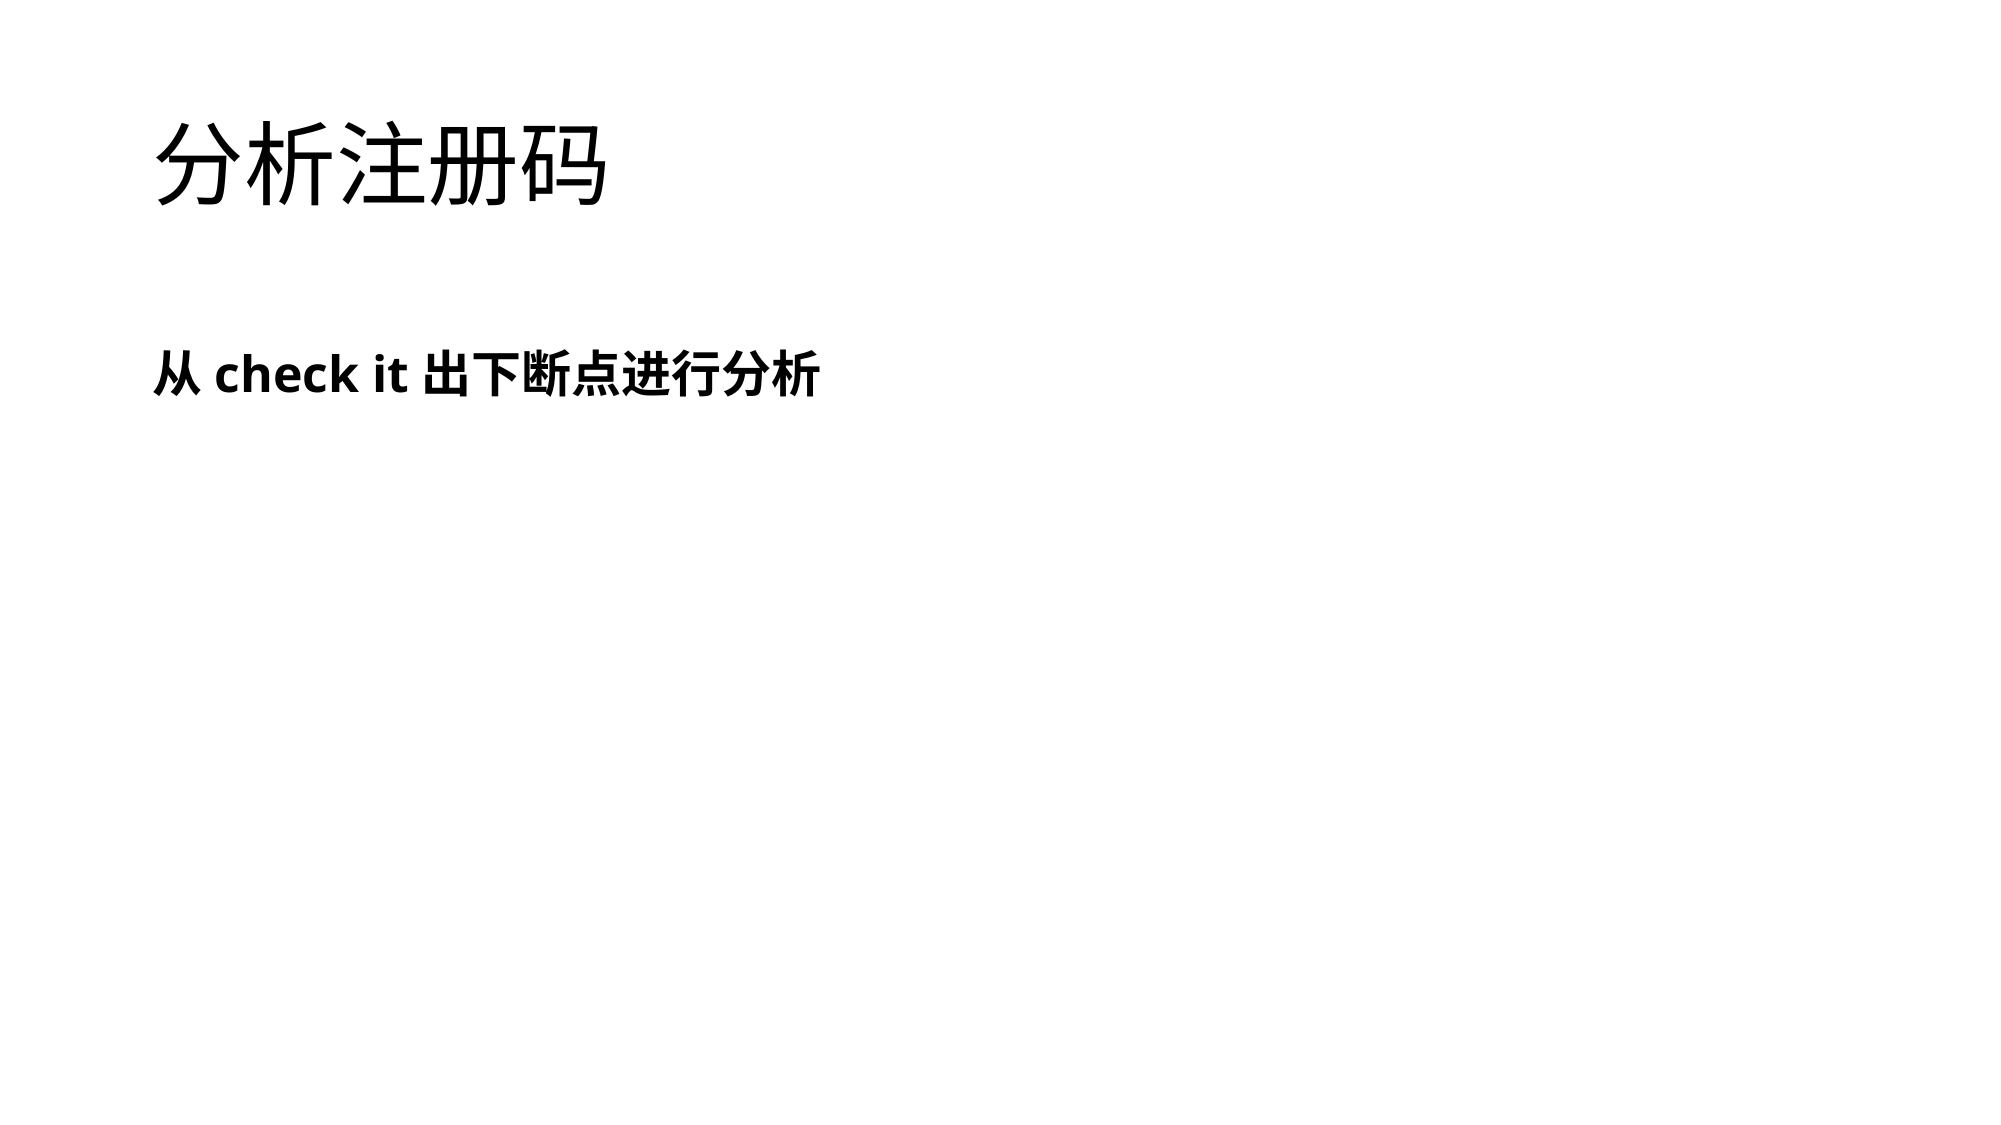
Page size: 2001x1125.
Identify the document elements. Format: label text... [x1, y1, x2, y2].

title 分析注册码 [137, 59, 1863, 278]
list 从check it出下断点进行分析 [137, 275, 984, 411]
